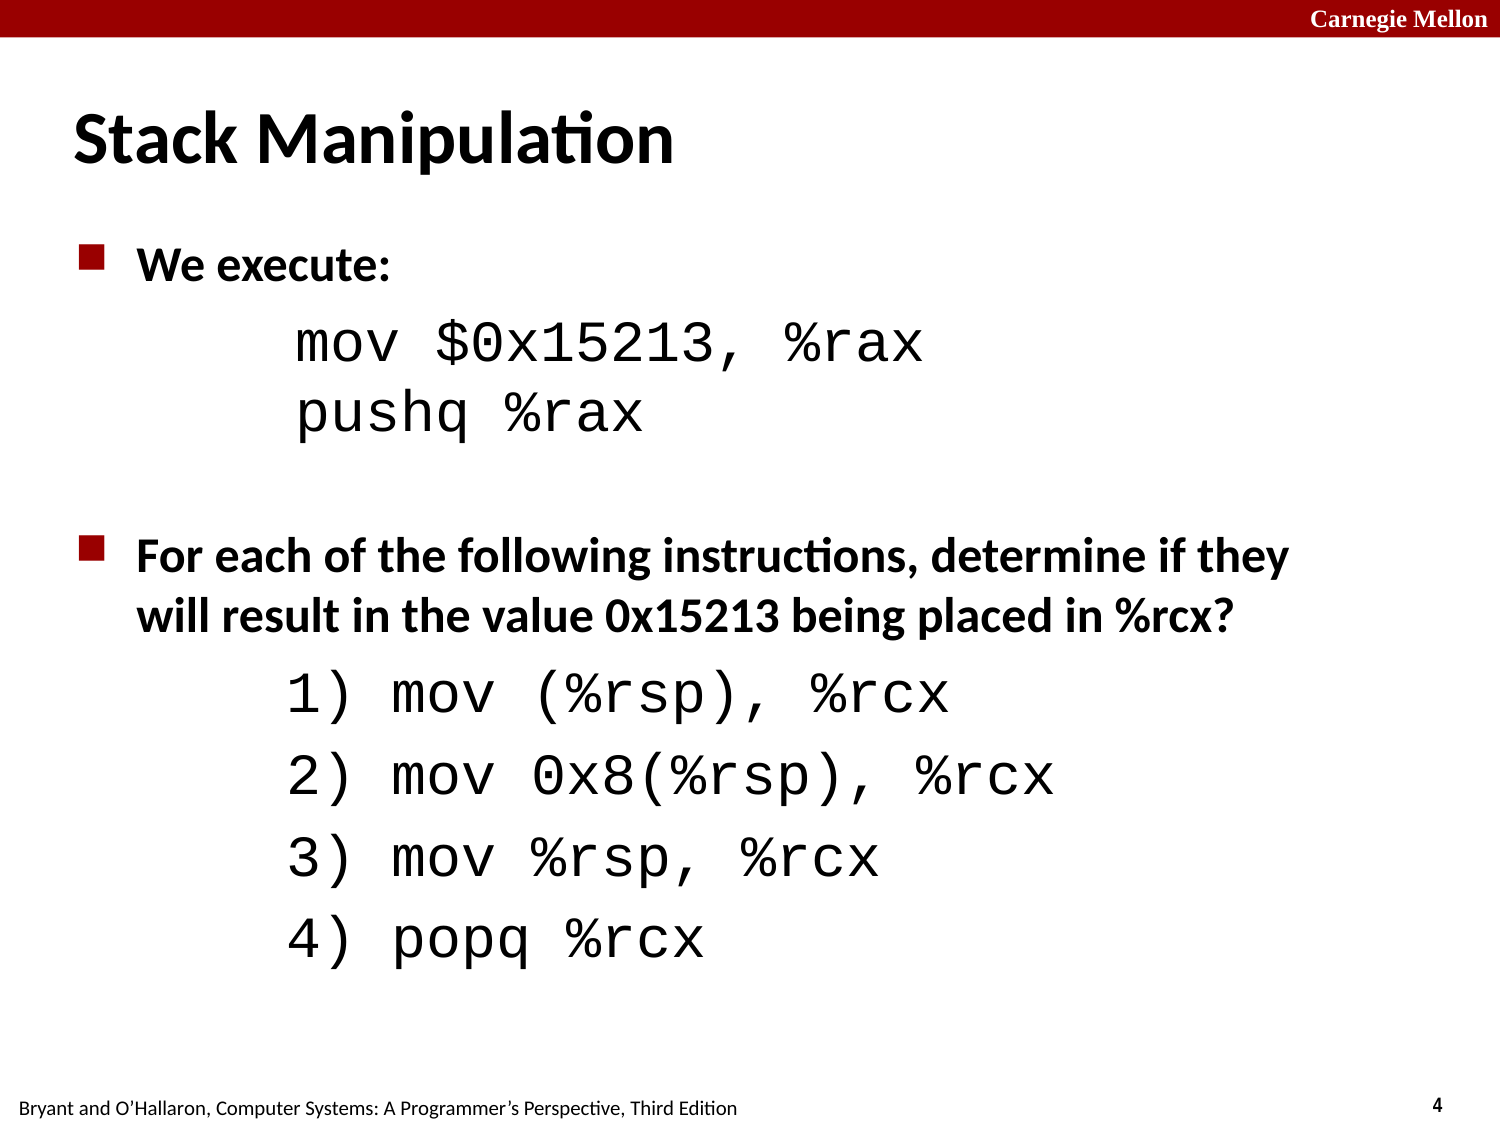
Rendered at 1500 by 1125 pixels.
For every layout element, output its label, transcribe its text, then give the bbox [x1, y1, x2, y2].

title Stack Manipulation [58, 71, 1305, 197]
list We execute: mov $0x15213, %rax pushq %rax For each of the following instructions, determine if they will result in the value 0x15213 being placed in %rcx? 1) mov (%rsp), %rcx 2) mov 0x8(%rsp), %rcx 3) mov %rsp, %rcx 4) popq %rcx [64, 223, 1361, 1040]
